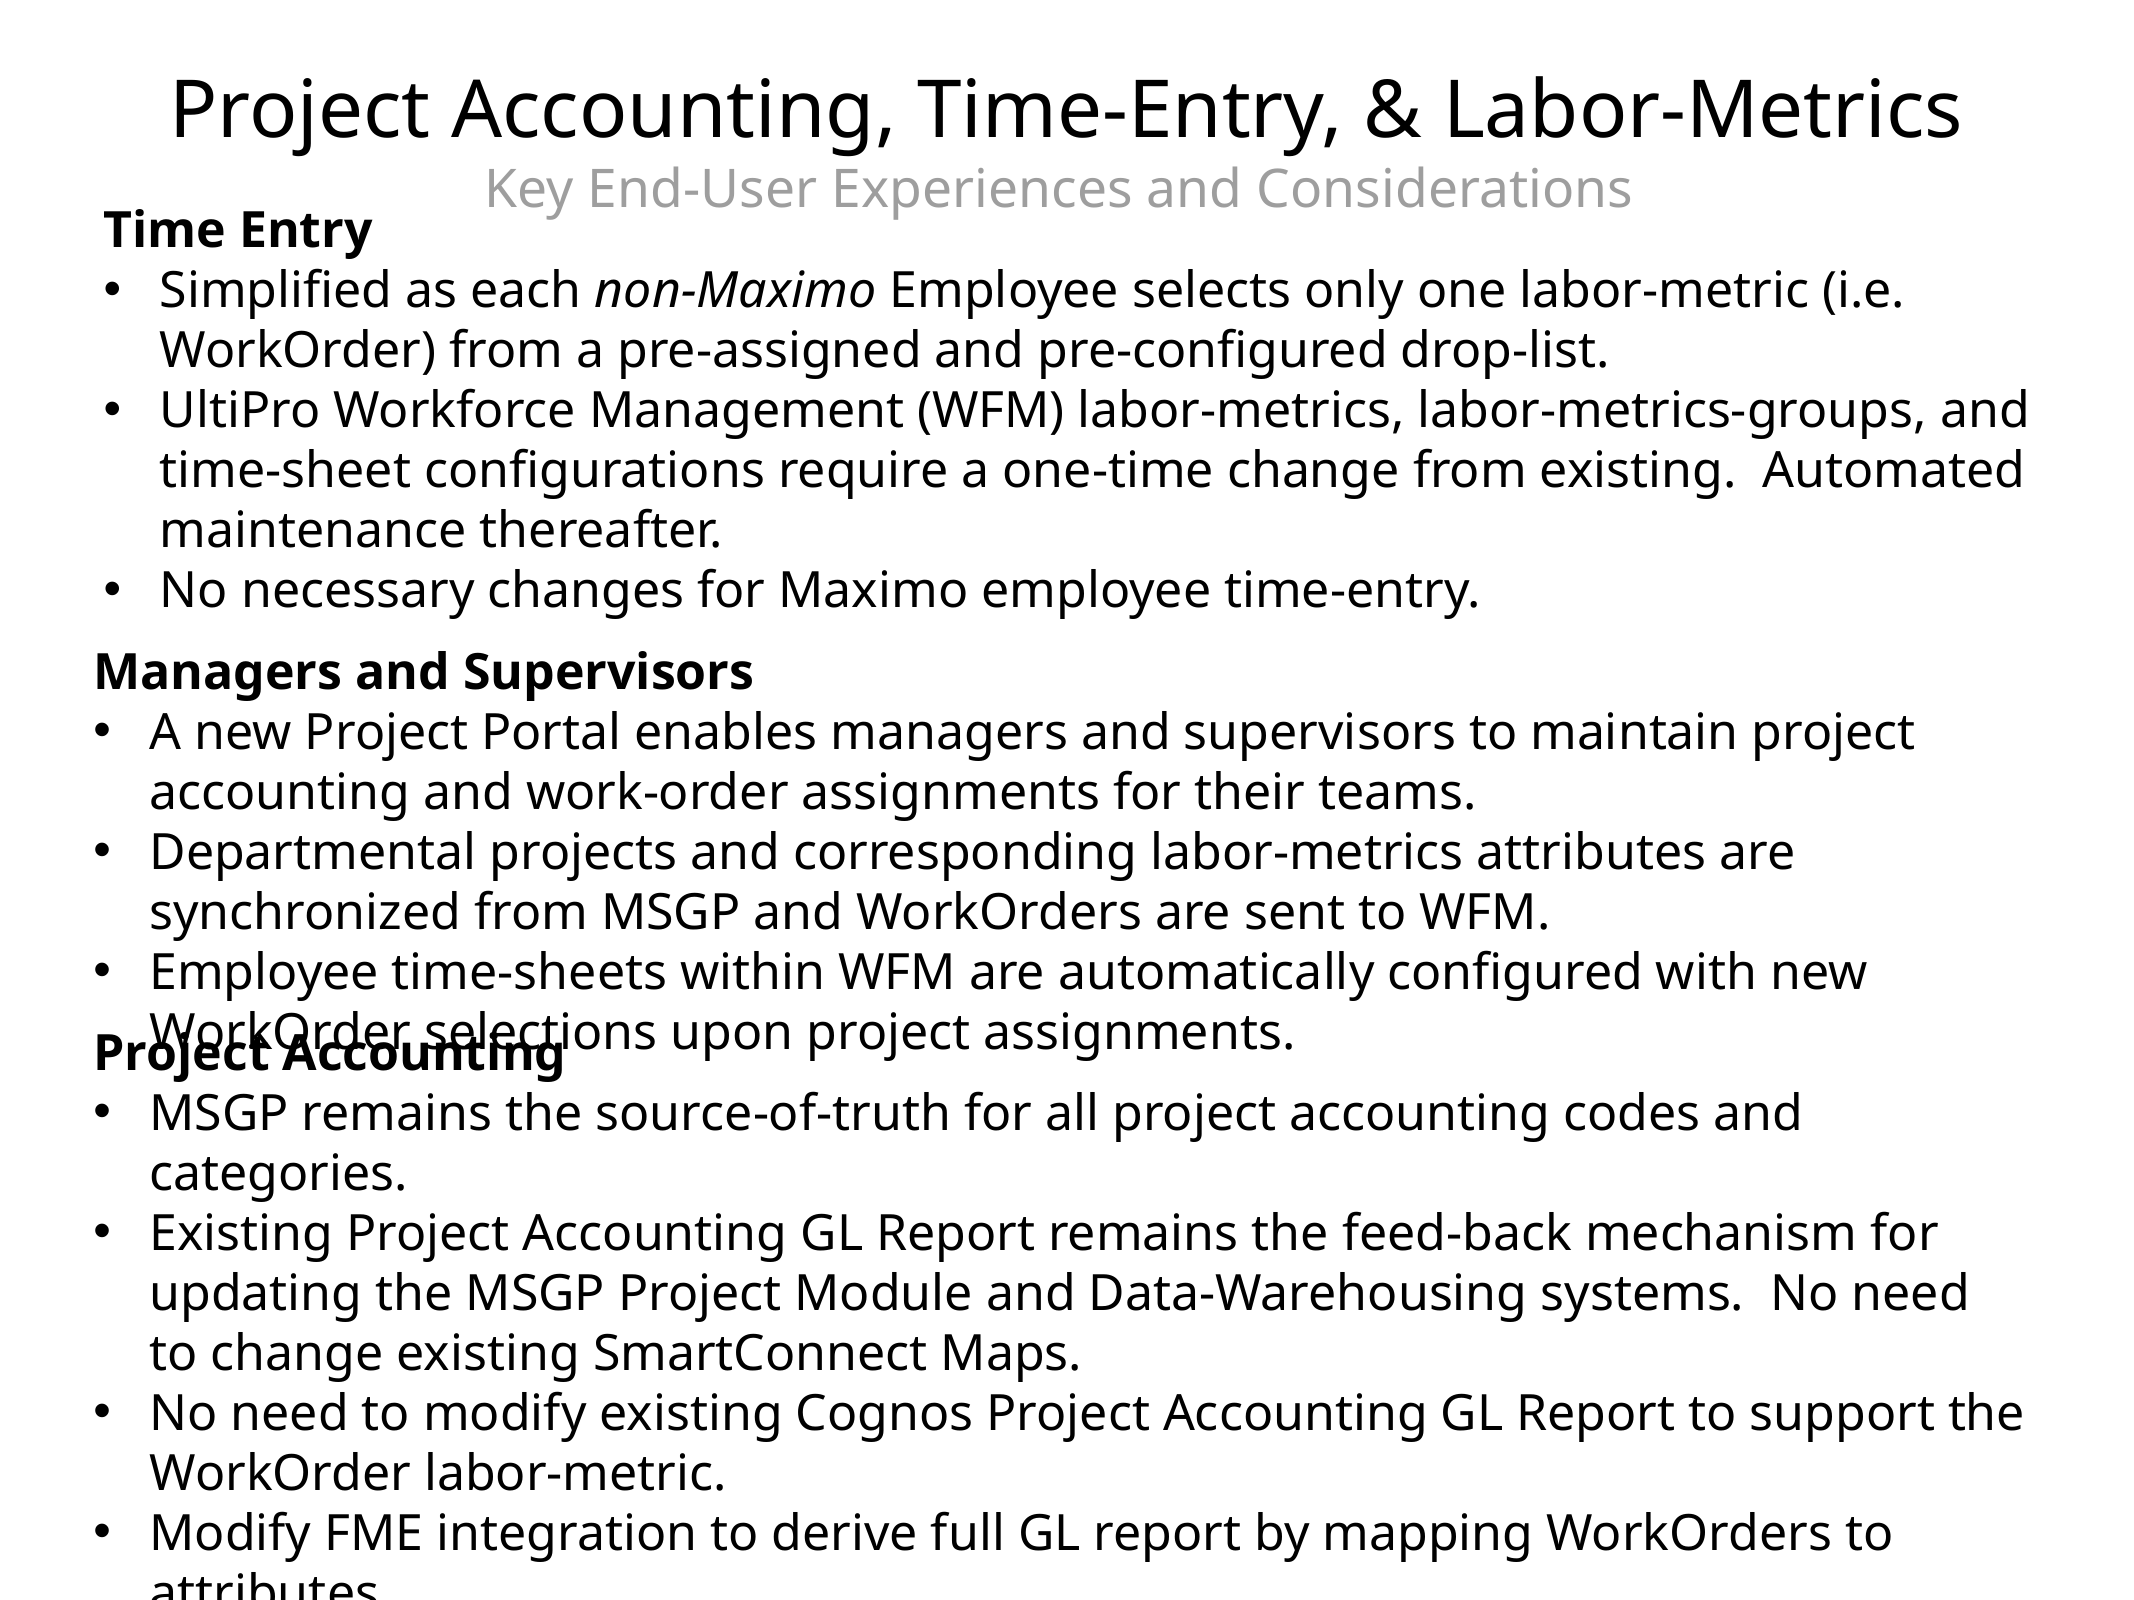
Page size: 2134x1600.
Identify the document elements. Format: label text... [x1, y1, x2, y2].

text_box Managers and Supervisors A new Project Portal enables managers and supervisors to maintain project accounting and work-order assignments for their teams. Departmental projects and corresponding labor-metrics attributes are synchronized from MSGP and WorkOrders are sent to WFM. Employee time-sheets within WFM are automatically configured with new WorkOrder selections upon project assignments. [85, 630, 2039, 1068]
text_box Time Entry Simplified as each non-Maximo Employee selects only one labor-metric (i.e. WorkOrder) from a pre-assigned and pre-configured drop-list. UltiPro Workforce Management (WFM) labor-metrics, labor-metrics-groups, and time-sheet configurations require a one-time change from existing. Automated maintenance thereafter. No necessary changes for Maximo employee time-entry. [95, 189, 2049, 687]
text_box Project Accounting, Time-Entry, & Labor-Metrics Key End-User Experiences and Considerations [156, 41, 1978, 189]
text_box Project Accounting MSGP remains the source-of-truth for all project accounting codes and categories. Existing Project Accounting GL Report remains the feed-back mechanism for updating the MSGP Project Module and Data-Warehousing systems. No need to change existing SmartConnect Maps. No need to modify existing Cognos Project Accounting GL Report to support the WorkOrder labor-metric. Modify FME integration to derive full GL report by mapping WorkOrders to attributes. [85, 1068, 2039, 1600]
